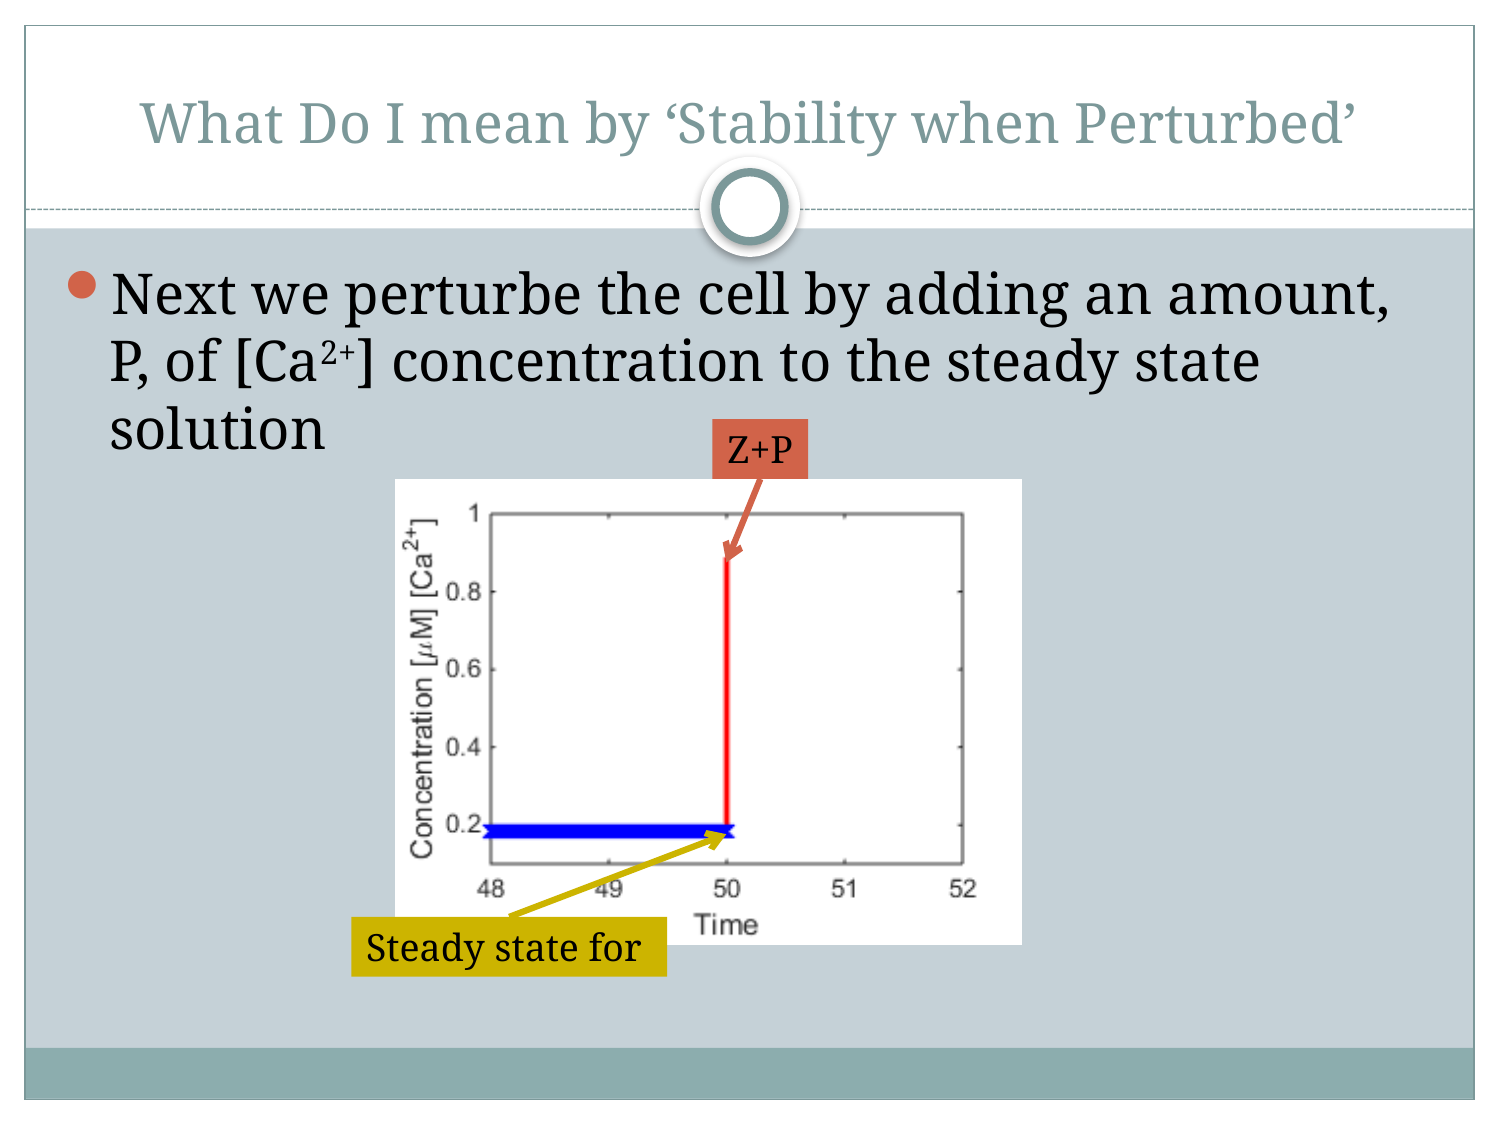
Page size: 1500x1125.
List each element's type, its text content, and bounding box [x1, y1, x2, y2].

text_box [709, 418, 811, 563]
title What Do I mean by ‘Stability when Perturbed’ [49, 37, 1450, 162]
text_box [339, 833, 727, 978]
picture [395, 479, 1022, 946]
list Next we perturbe the cell by adding an amount, P, of [Ca2+] concentration to the steady state solution [49, 250, 1445, 1001]
